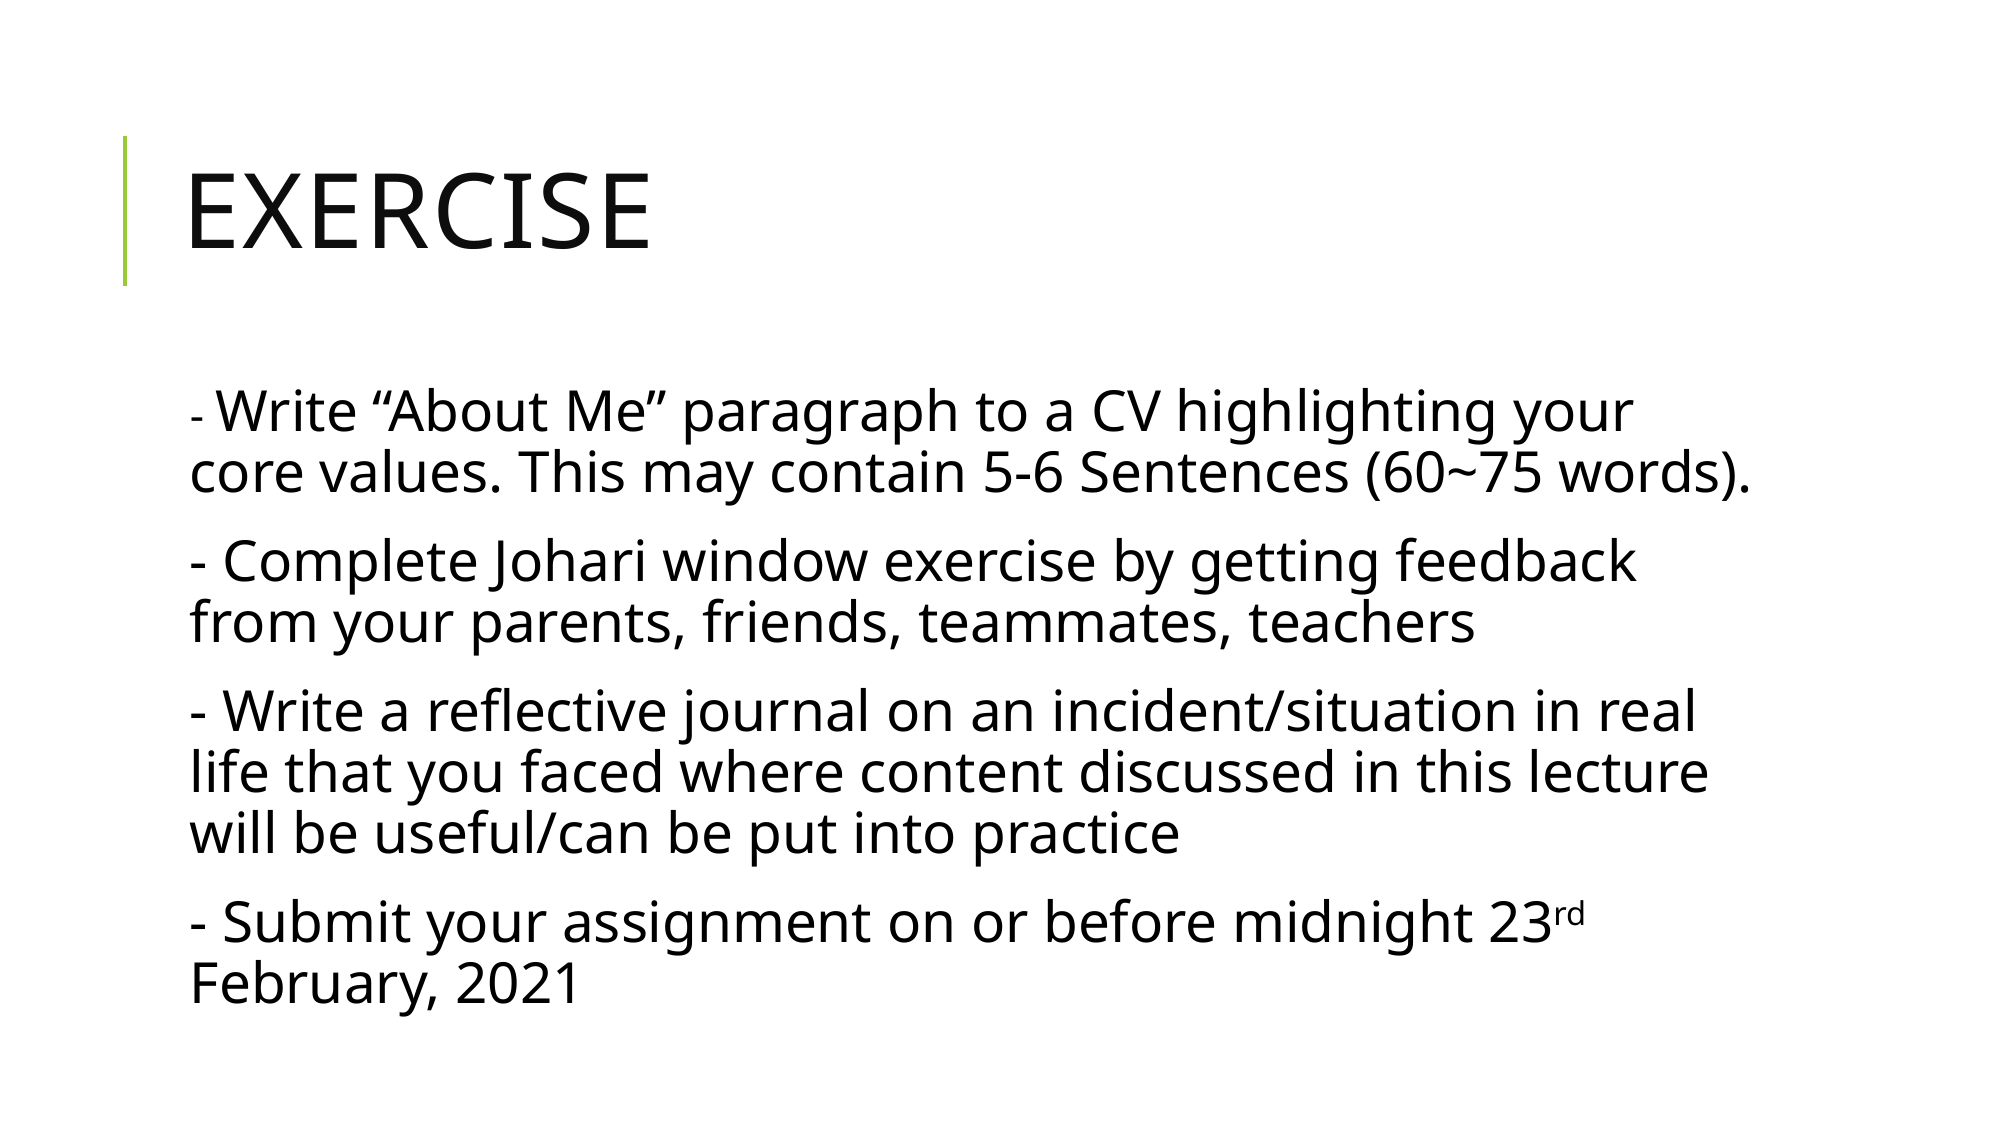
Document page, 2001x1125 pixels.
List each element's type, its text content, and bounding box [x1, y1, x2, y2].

title Exercise [168, 96, 1763, 342]
list - Write “About Me” paragraph to a CV highlighting your core values. This may contain 5-6 Sentences (60~75 words). - Complete Johari window exercise by getting feedback from your parents, friends, teammates, teachers - Write a reflective journal on an incident/situation in real life that you faced where content discussed in this lecture will be useful/can be put into practice - Submit your assignment on or before midnight 23rd February, 2021 [168, 375, 1763, 1035]
